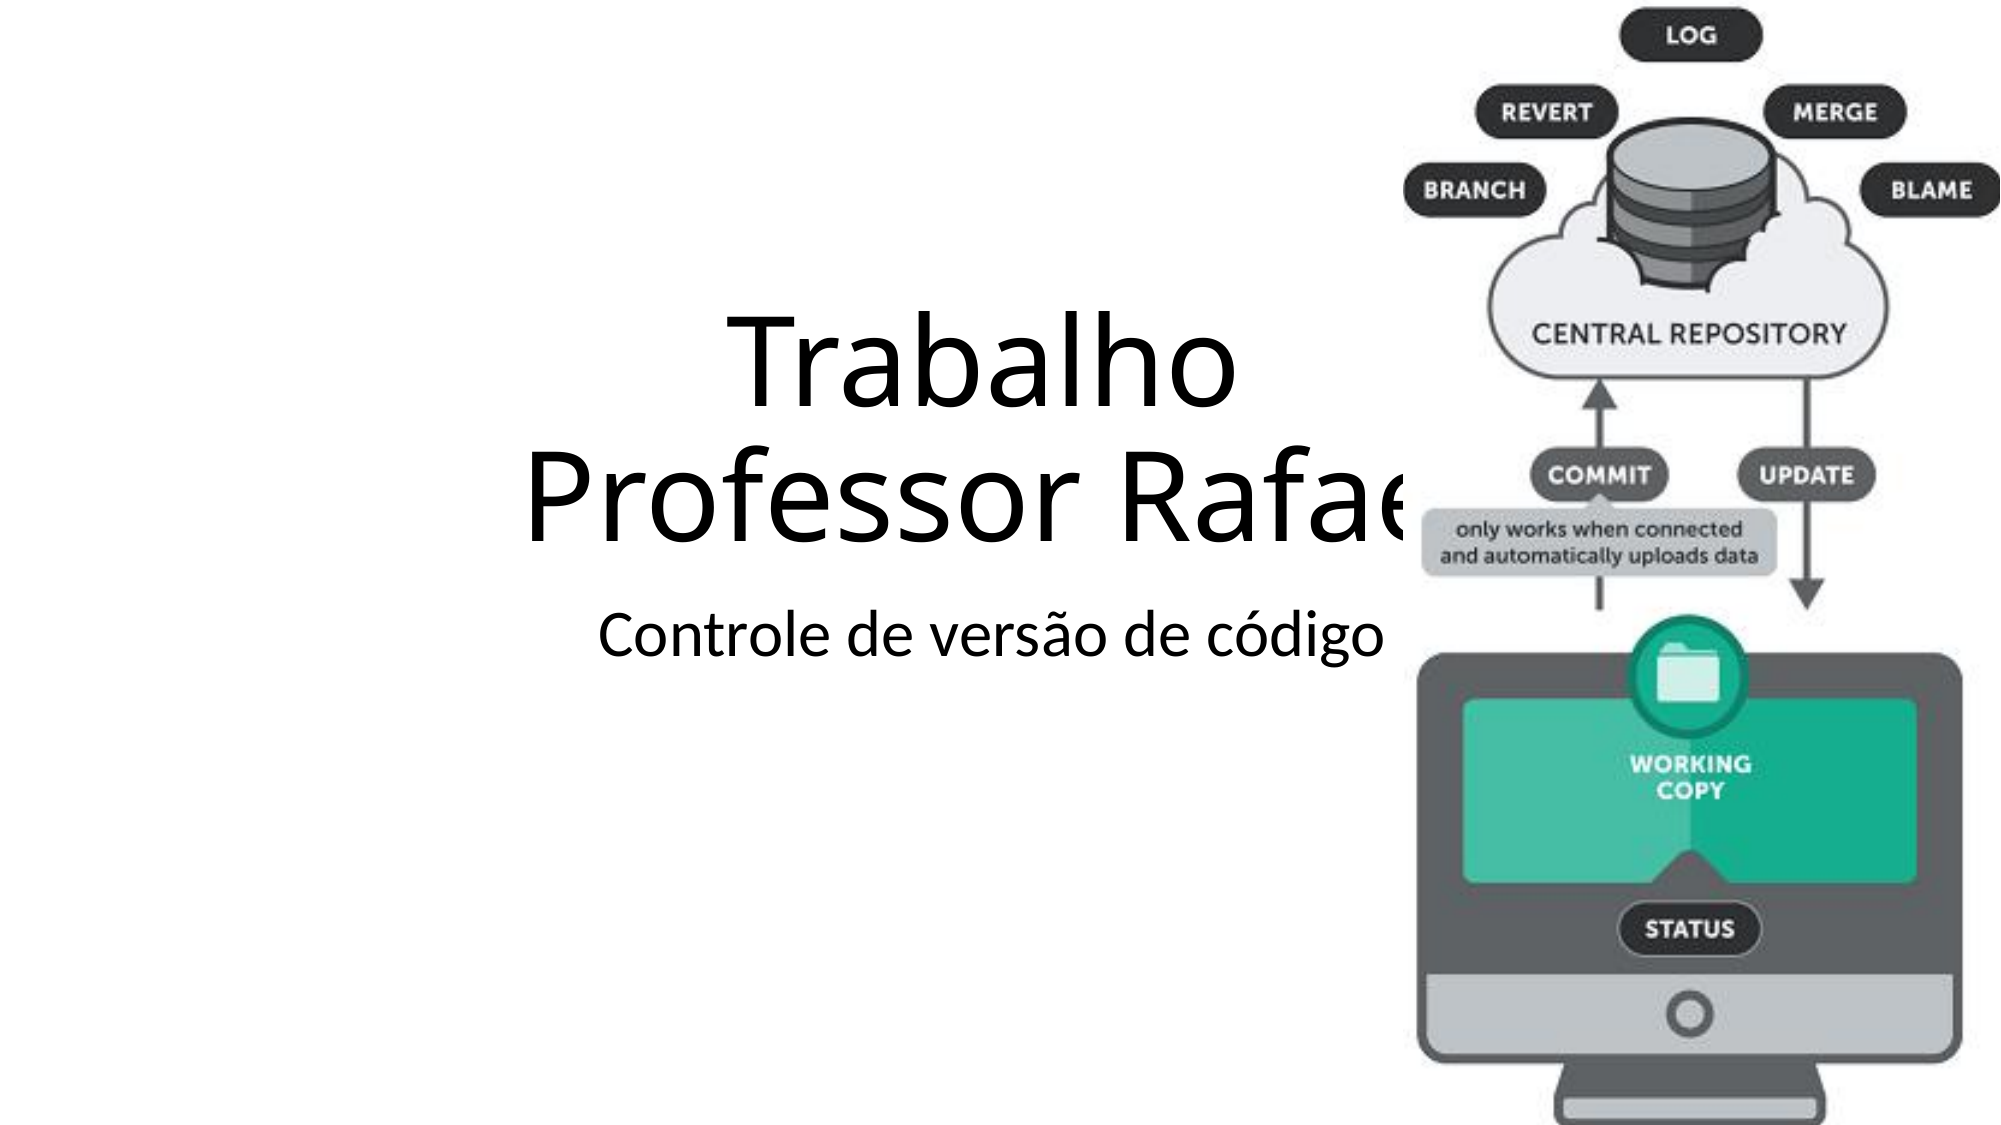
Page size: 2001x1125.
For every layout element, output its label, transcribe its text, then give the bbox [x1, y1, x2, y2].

title Trabalho Professor Rafael [249, 184, 1403, 576]
subtitle Controle de versão de código [249, 590, 1403, 863]
picture [1403, 0, 2000, 1125]
